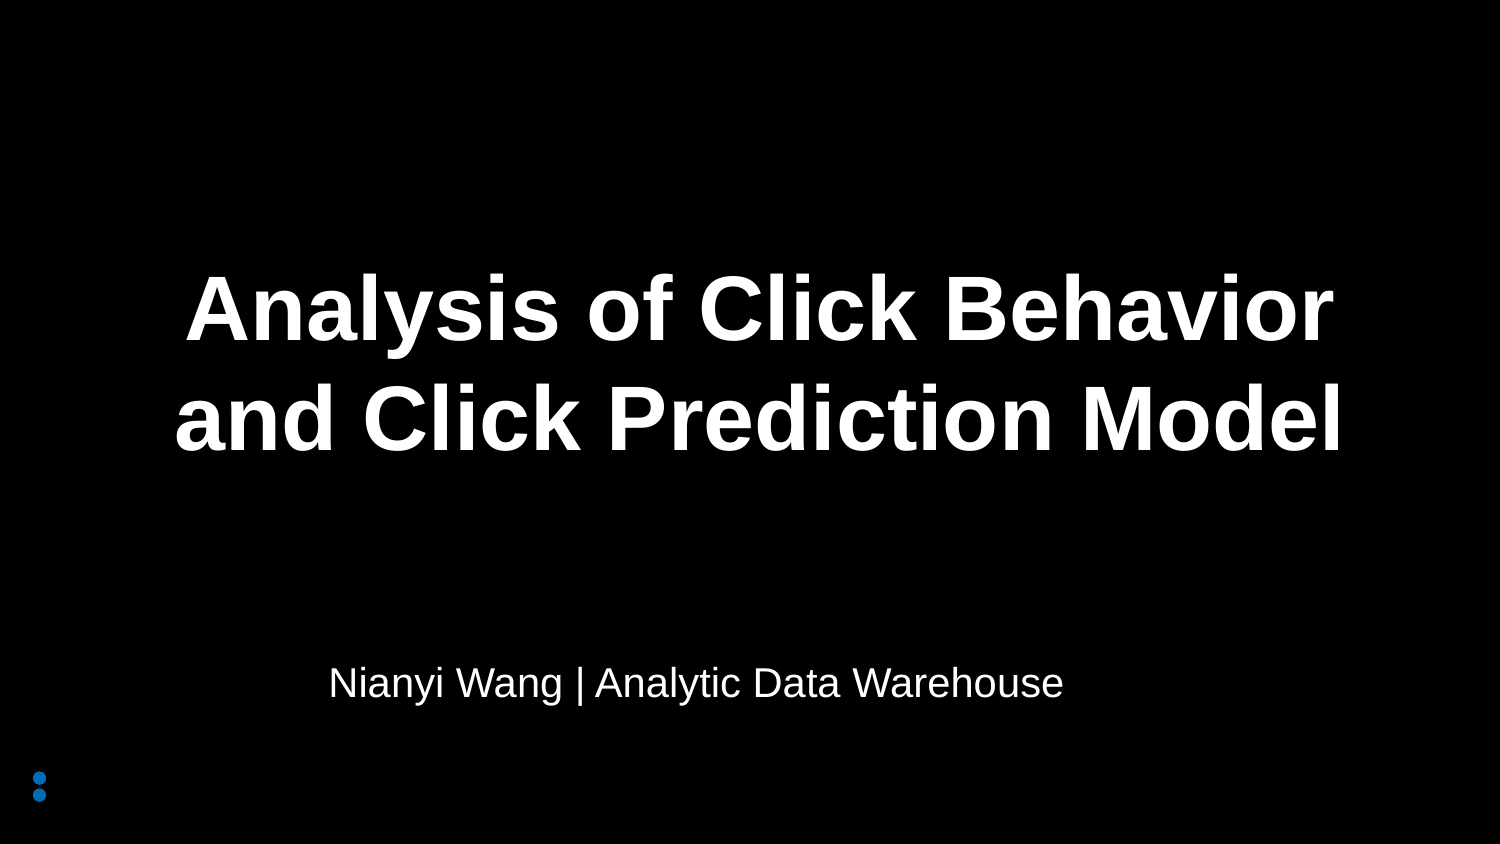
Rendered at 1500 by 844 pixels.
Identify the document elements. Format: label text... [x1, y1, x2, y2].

text_box Analysis of Click Behavior and Click Prediction Model [115, 241, 1406, 476]
text_box Nianyi Wang | Analytic Data Warehouse [313, 648, 1209, 714]
